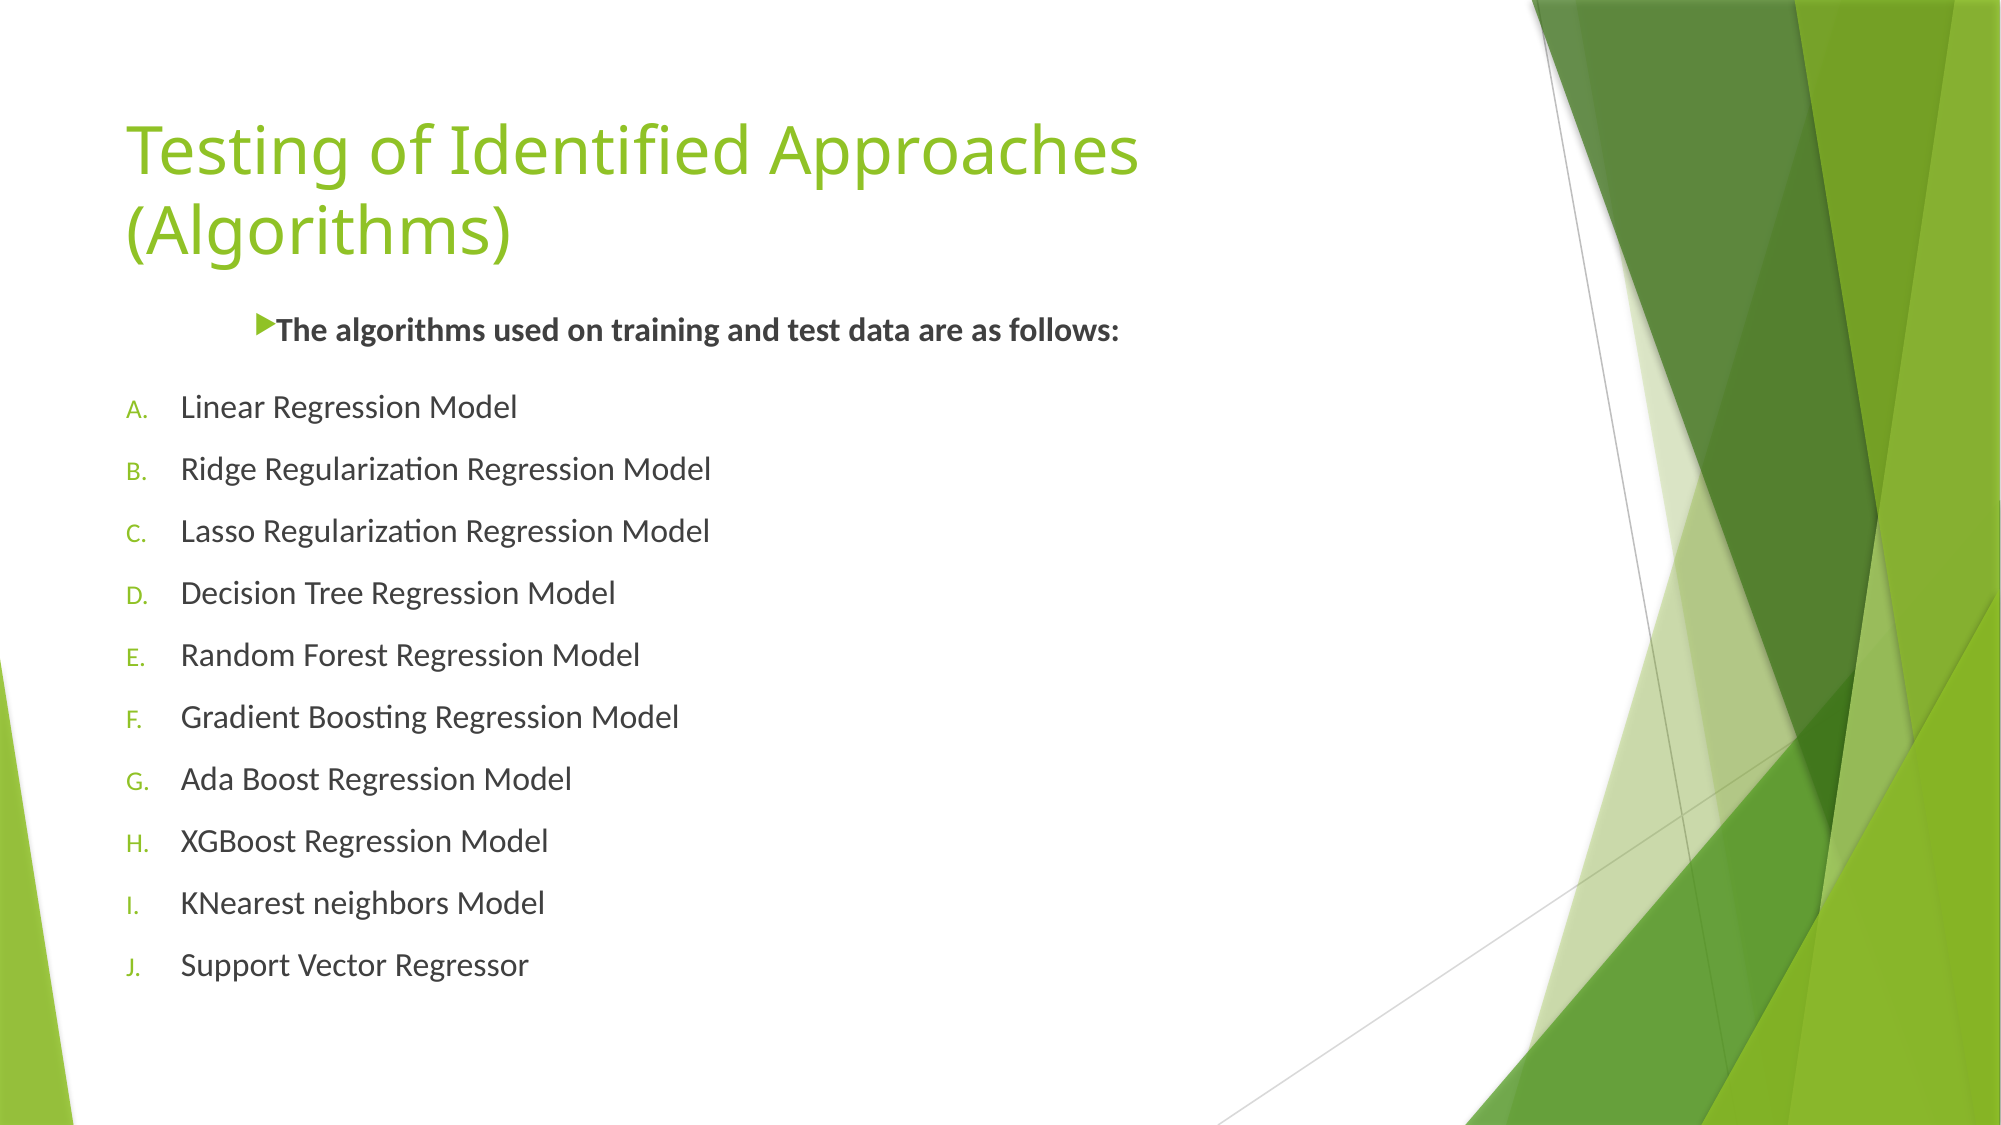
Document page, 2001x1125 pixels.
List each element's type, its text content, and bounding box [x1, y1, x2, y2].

list The algorithms used on training and test data are as follows: Linear Regression Model Ridge Regularization Regression Model Lasso Regularization Regression Model Decision Tree Regression Model Random Forest Regression Model Gradient Boosting Regression Model Ada Boost Regression Model XGBoost Regression Model KNearest neighbors Model Support Vector Regressor [111, 297, 1522, 992]
title Testing of Identified Approaches (Algorithms) [111, 99, 1522, 297]
